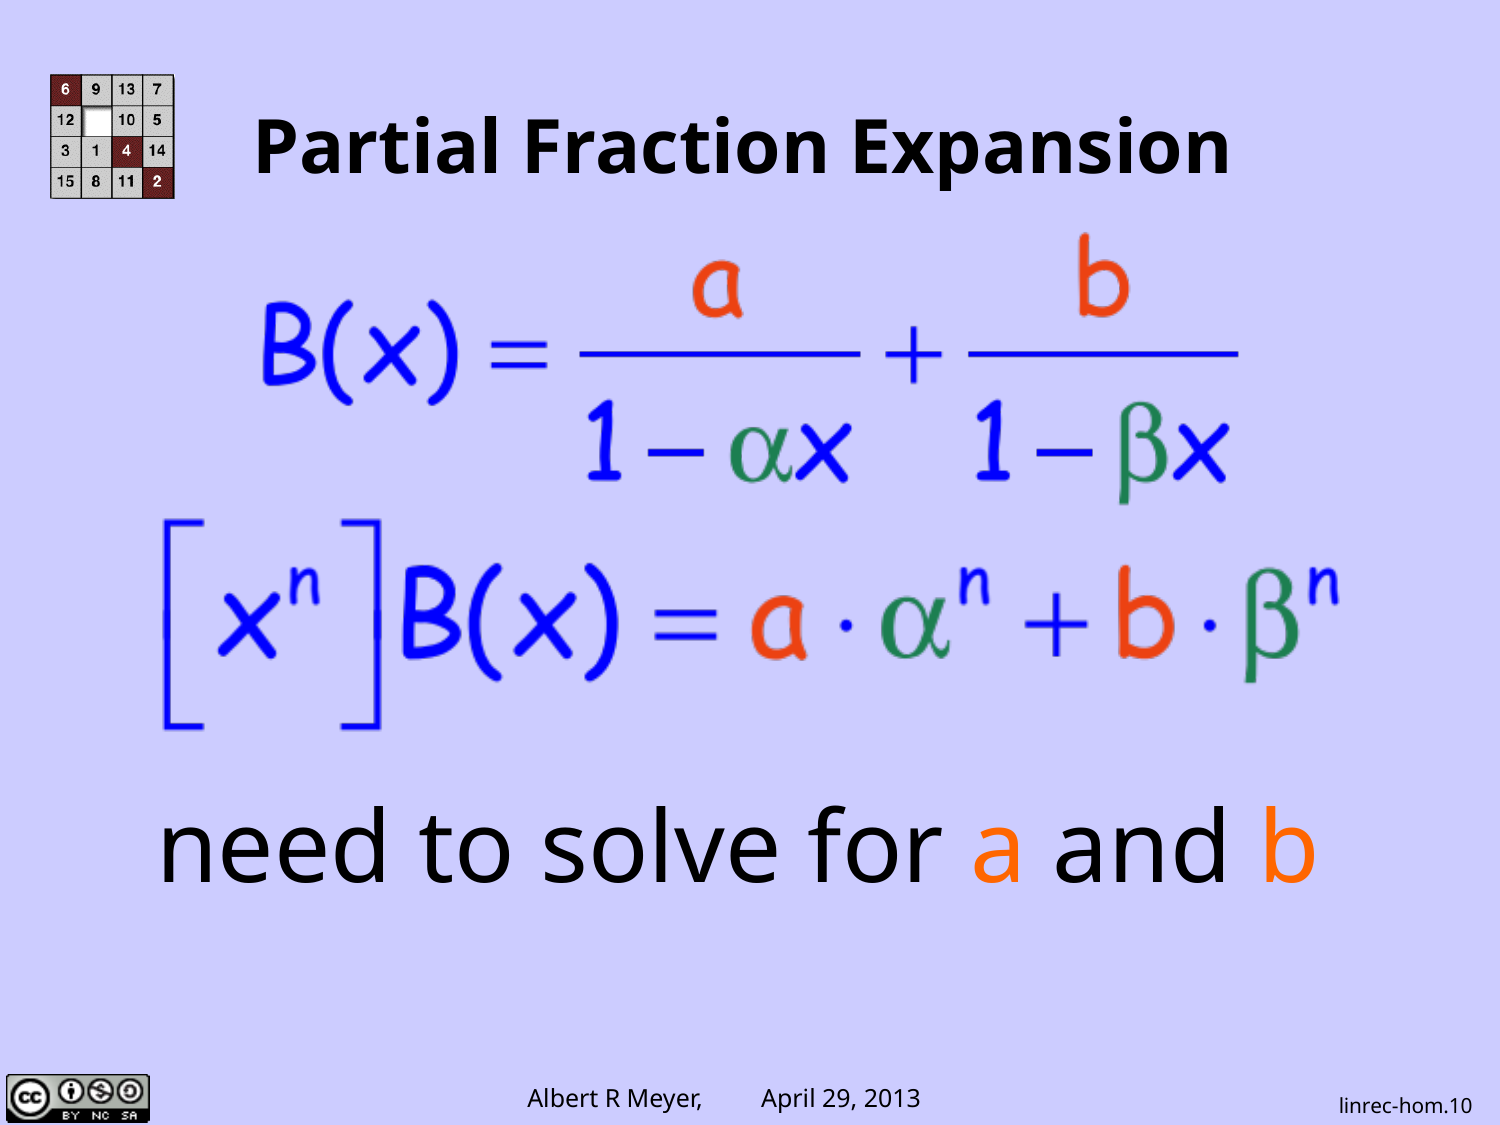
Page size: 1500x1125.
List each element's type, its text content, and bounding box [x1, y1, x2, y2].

text_box linrec-hom.10 [1049, 1084, 1488, 1125]
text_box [258, 193, 1242, 507]
text_box need to solve for a and b [141, 774, 1335, 910]
picture [50, 74, 175, 199]
title Partial Fraction Expansion [237, 49, 1476, 238]
picture [6, 1074, 150, 1123]
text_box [159, 511, 1341, 735]
